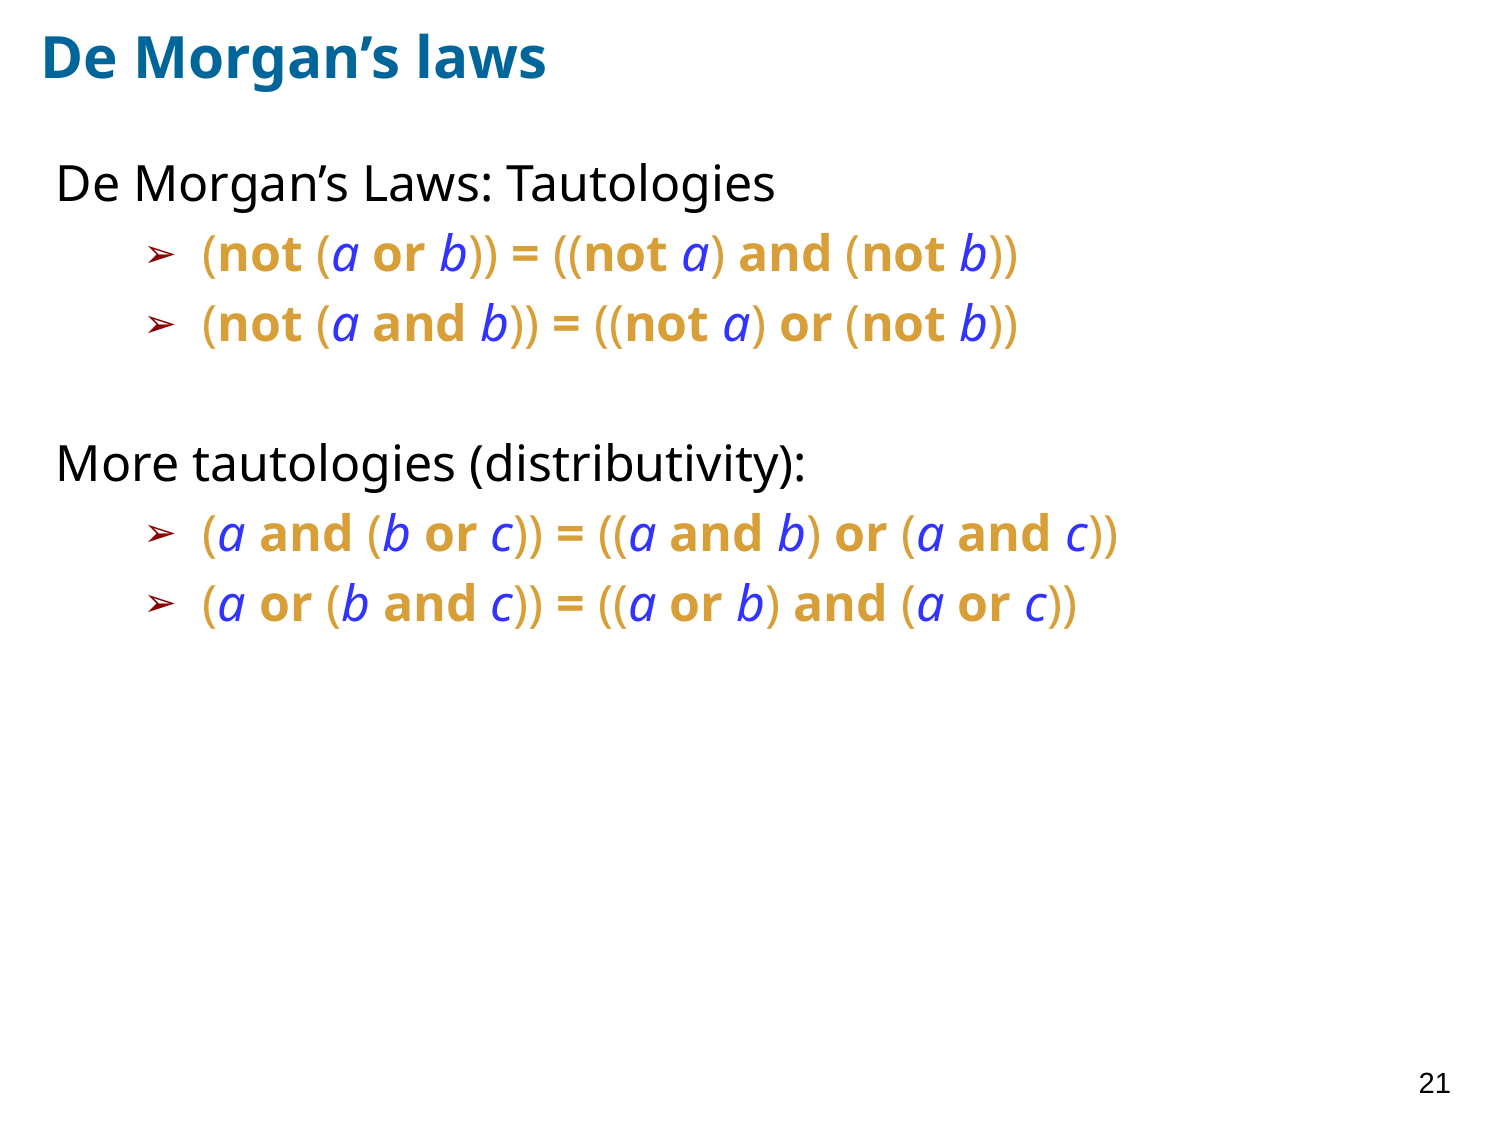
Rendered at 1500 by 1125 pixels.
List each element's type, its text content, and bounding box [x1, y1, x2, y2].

list De Morgan’s Laws: Tautologies (not (a or b)) = ((not a) and (not b)) (not (a and b)) = ((not a) or (not b)) More tautologies (distributivity): (a and (b or c)) = ((a and b) or (a and c)) (a or (b and c)) = ((a or b) and (a or c)) [40, 144, 1451, 1070]
slide_number 21 [1403, 1038, 1494, 1125]
title De Morgan’s laws [40, 19, 1344, 91]
